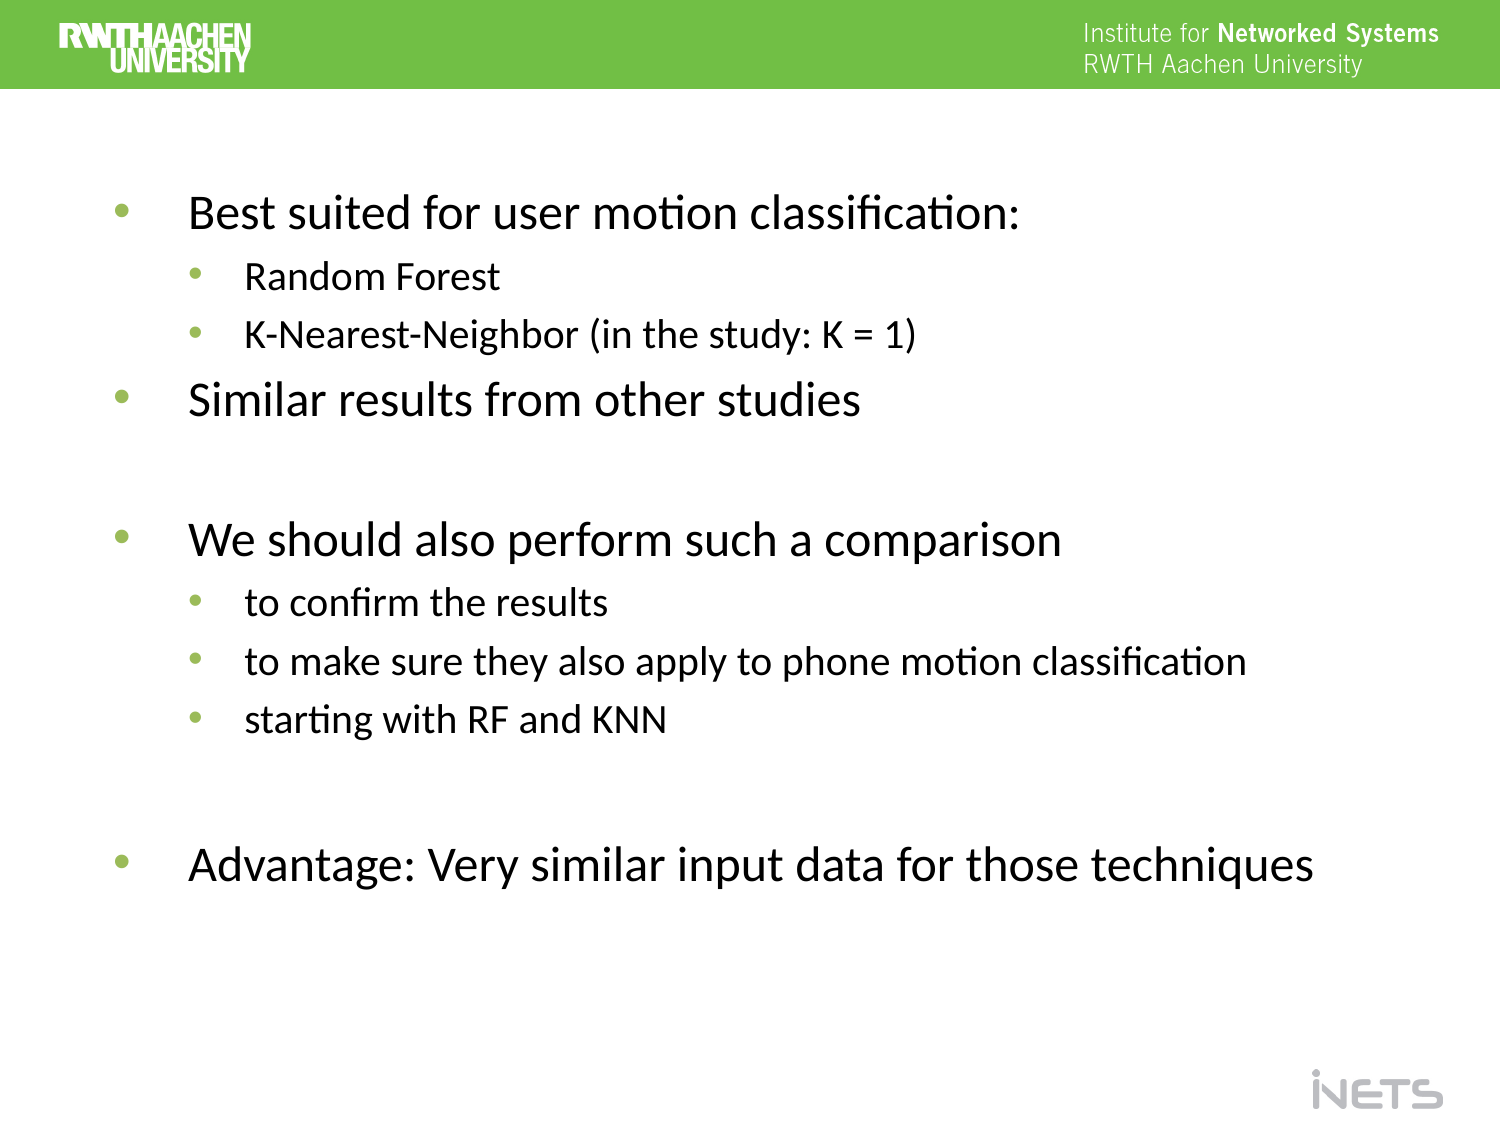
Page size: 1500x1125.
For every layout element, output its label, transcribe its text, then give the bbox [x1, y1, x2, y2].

picture [0, 0, 1500, 89]
list Best suited for user motion classification: Random Forest K-Nearest-Neighbor (in the study: K = 1) Similar results from other studies We should also perform such a comparison to confirm the results to make sure they also apply to phone motion classification starting with RF and KNN Advantage: Very similar input data for those techniques [98, 172, 1428, 1012]
picture [1312, 1069, 1443, 1109]
